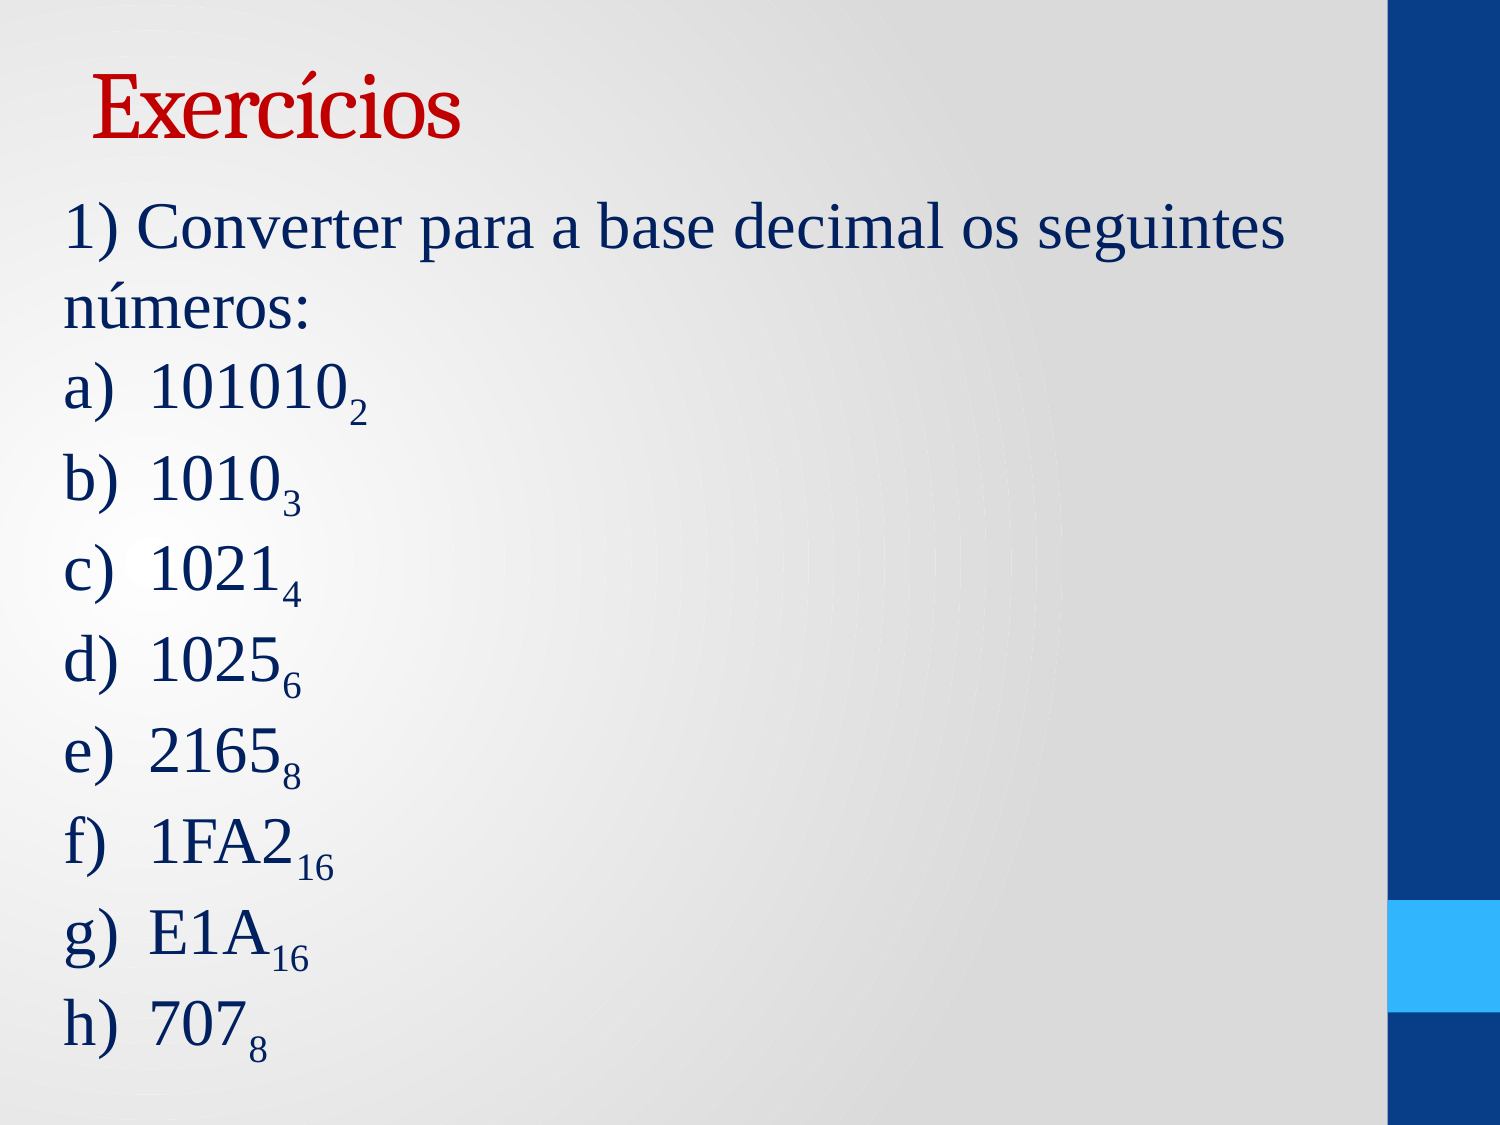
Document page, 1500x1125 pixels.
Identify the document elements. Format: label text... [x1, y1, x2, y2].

text_box 1) Converter para a base decimal os seguintes números: 1010102 10103 10214 10256 21658 1FA216 E1A16 7078 [49, 174, 1500, 1125]
title Exercícios [75, 37, 1425, 163]
